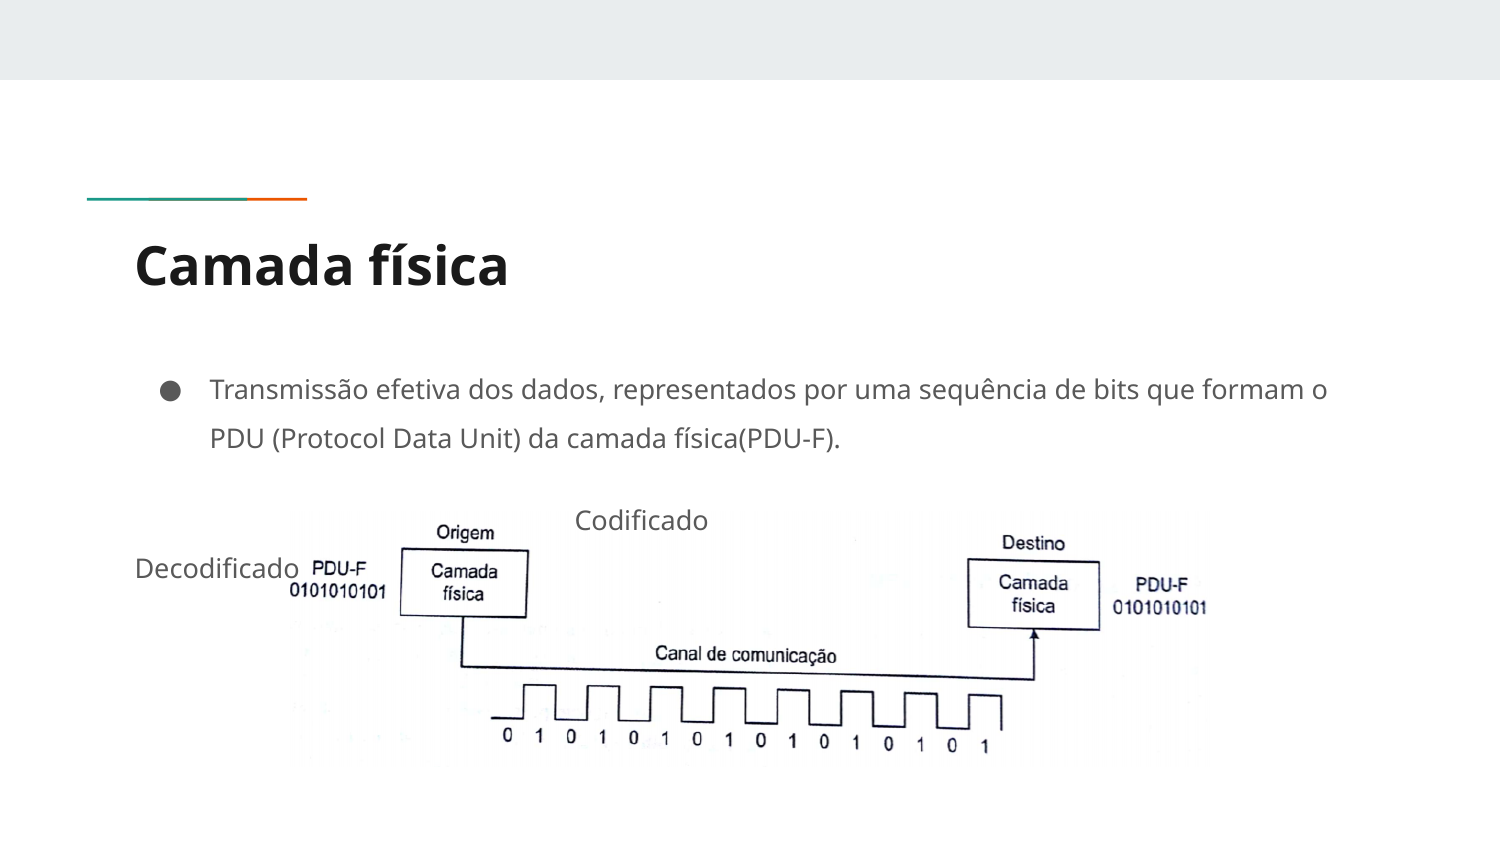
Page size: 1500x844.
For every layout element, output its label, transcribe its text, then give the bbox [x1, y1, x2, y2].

list Transmissão efetiva dos dados, representados por uma sequência de bits que formam o PDU (Protocol Data Unit) da camada física(PDU-F). Codificado Decodificado [119, 341, 1381, 712]
picture [290, 511, 1211, 767]
title Camada física [119, 216, 1381, 305]
